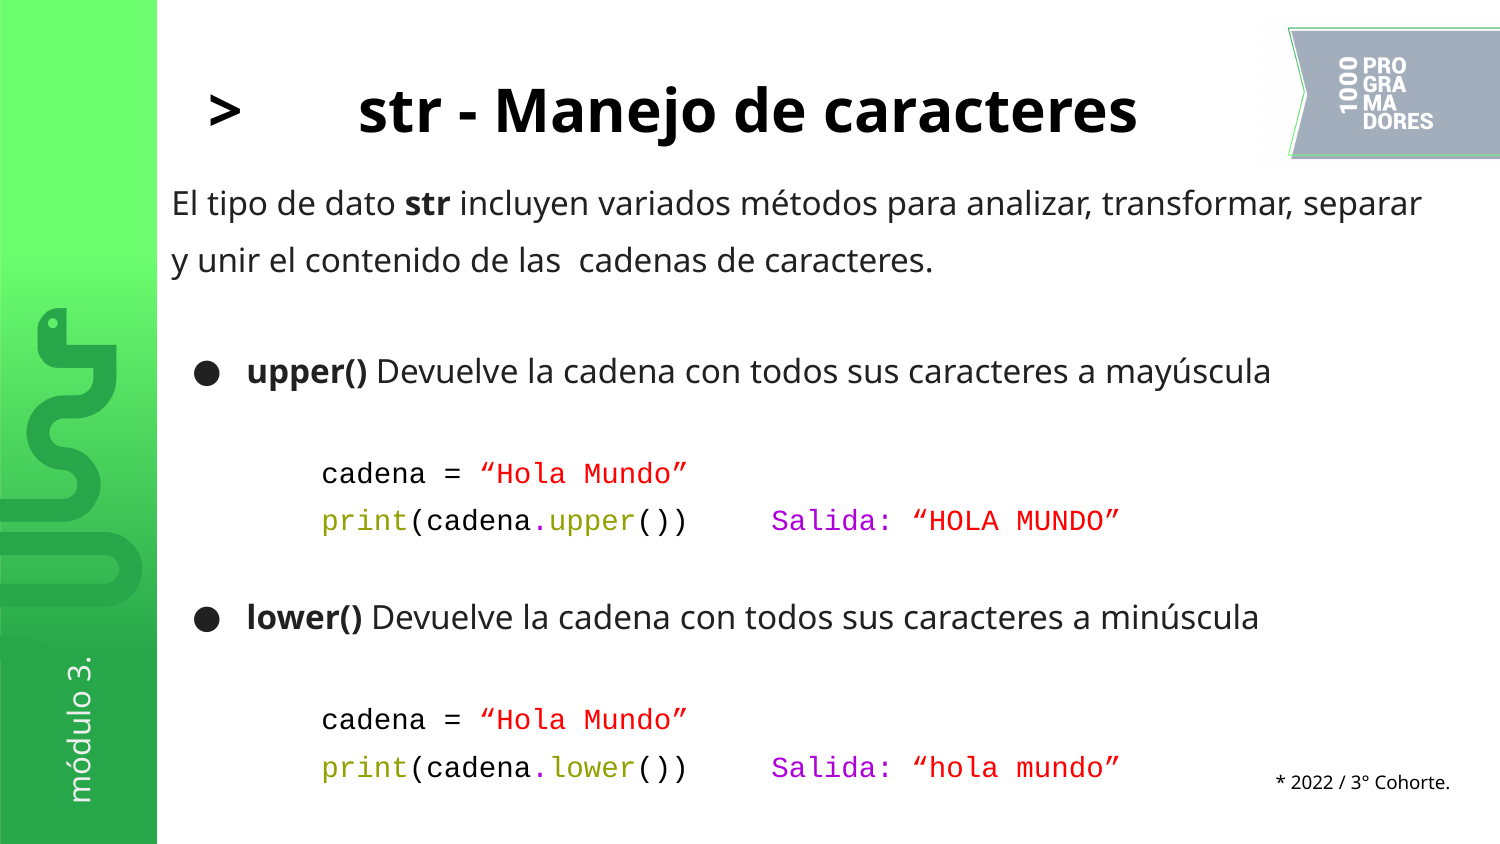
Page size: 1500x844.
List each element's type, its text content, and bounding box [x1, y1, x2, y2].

picture [1259, 15, 1500, 169]
text_box > str - Manejo de caracteres [193, 57, 1254, 160]
picture [0, 0, 157, 844]
text_box El tipo de dato str incluyen variados métodos para analizar, transformar, separar y unir el contenido de las cadenas de caracteres. upper() Devuelve la cadena con todos sus caracteres a mayúscula cadena = “Hola Mundo” print(cadena.upper()) Salida: “HOLA MUNDO” lower() Devuelve la cadena con todos sus caracteres a minúscula cadena = “Hola Mundo” print(cadena.lower()) Salida: “hola mundo” [160, 161, 1500, 844]
